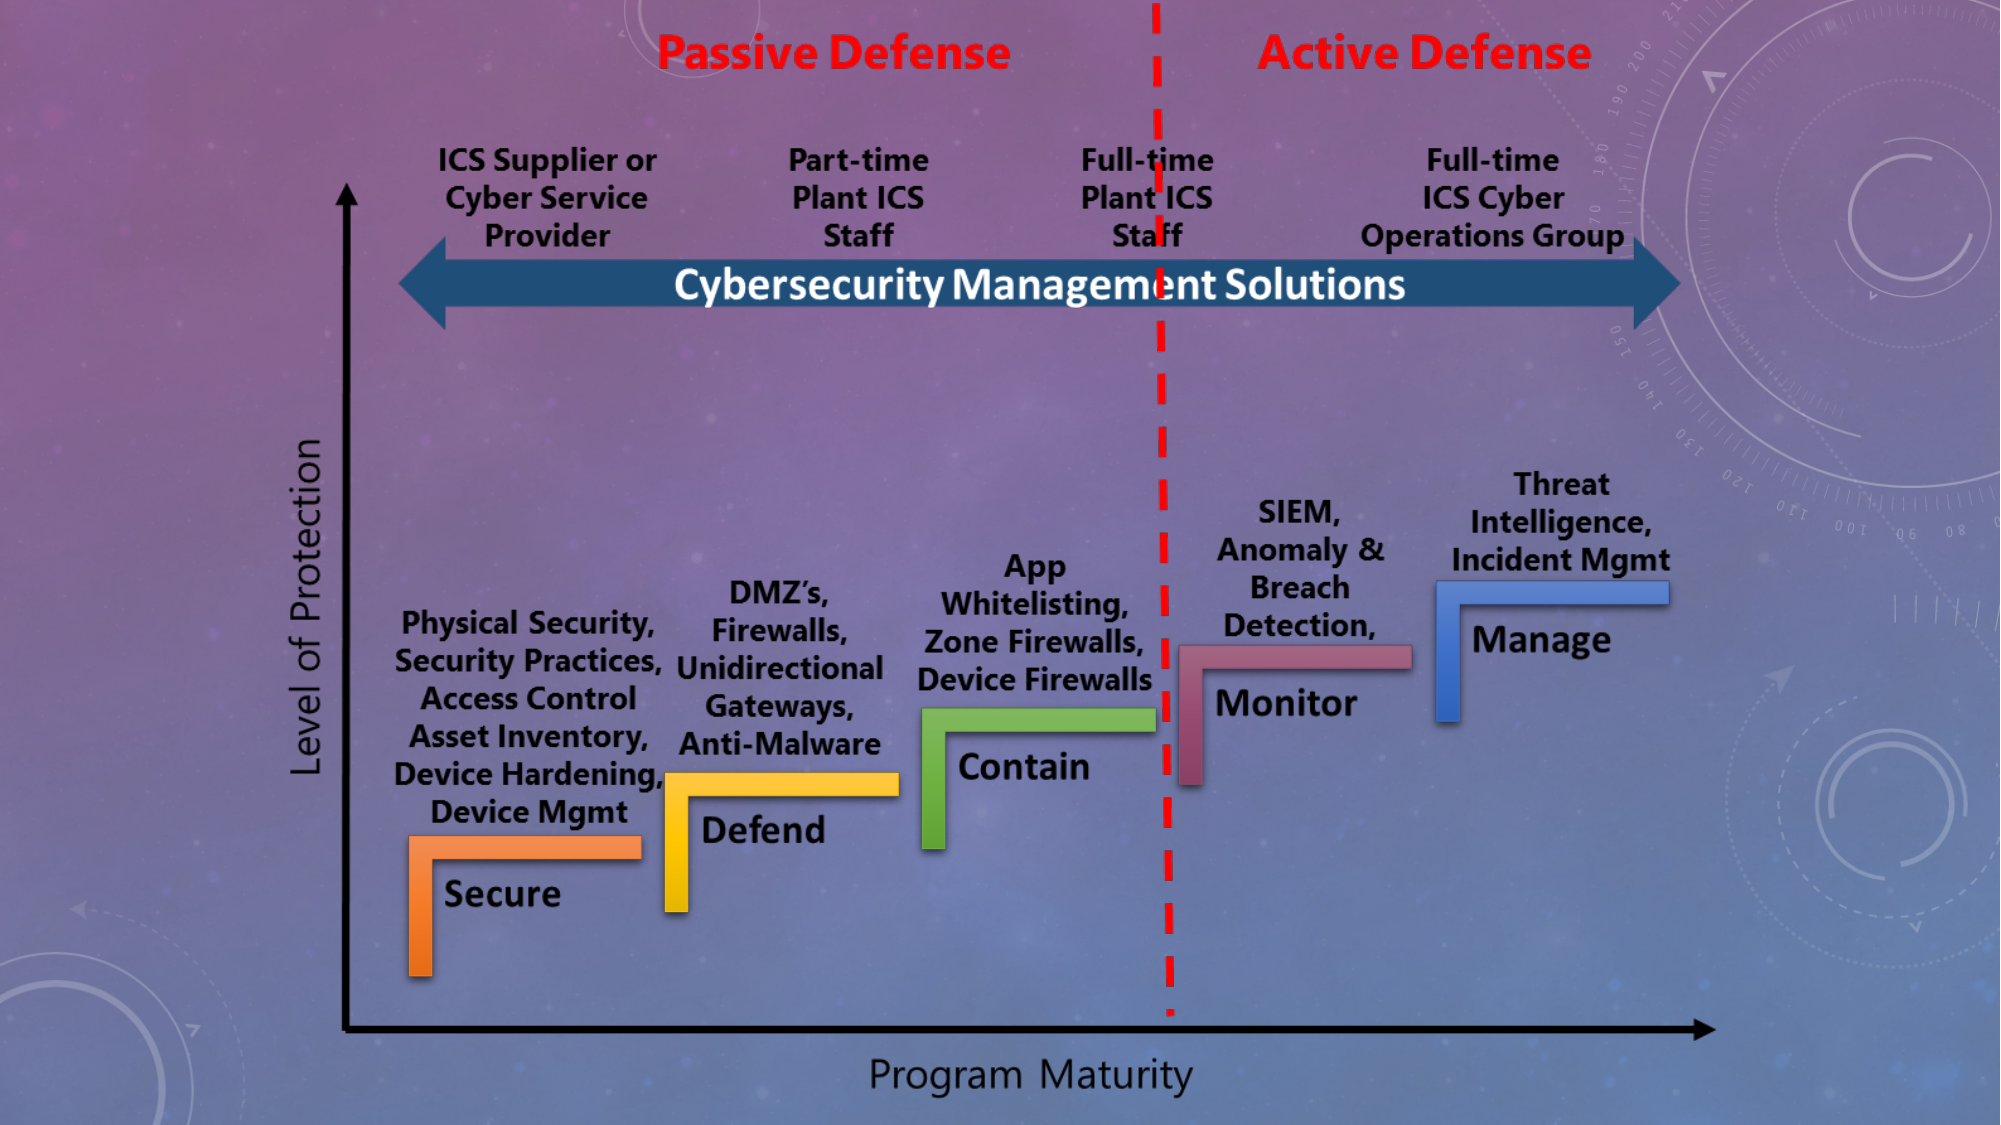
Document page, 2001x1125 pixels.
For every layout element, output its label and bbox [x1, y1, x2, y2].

picture [0, 0, 2000, 1125]
list [260, 2, 1740, 1123]
